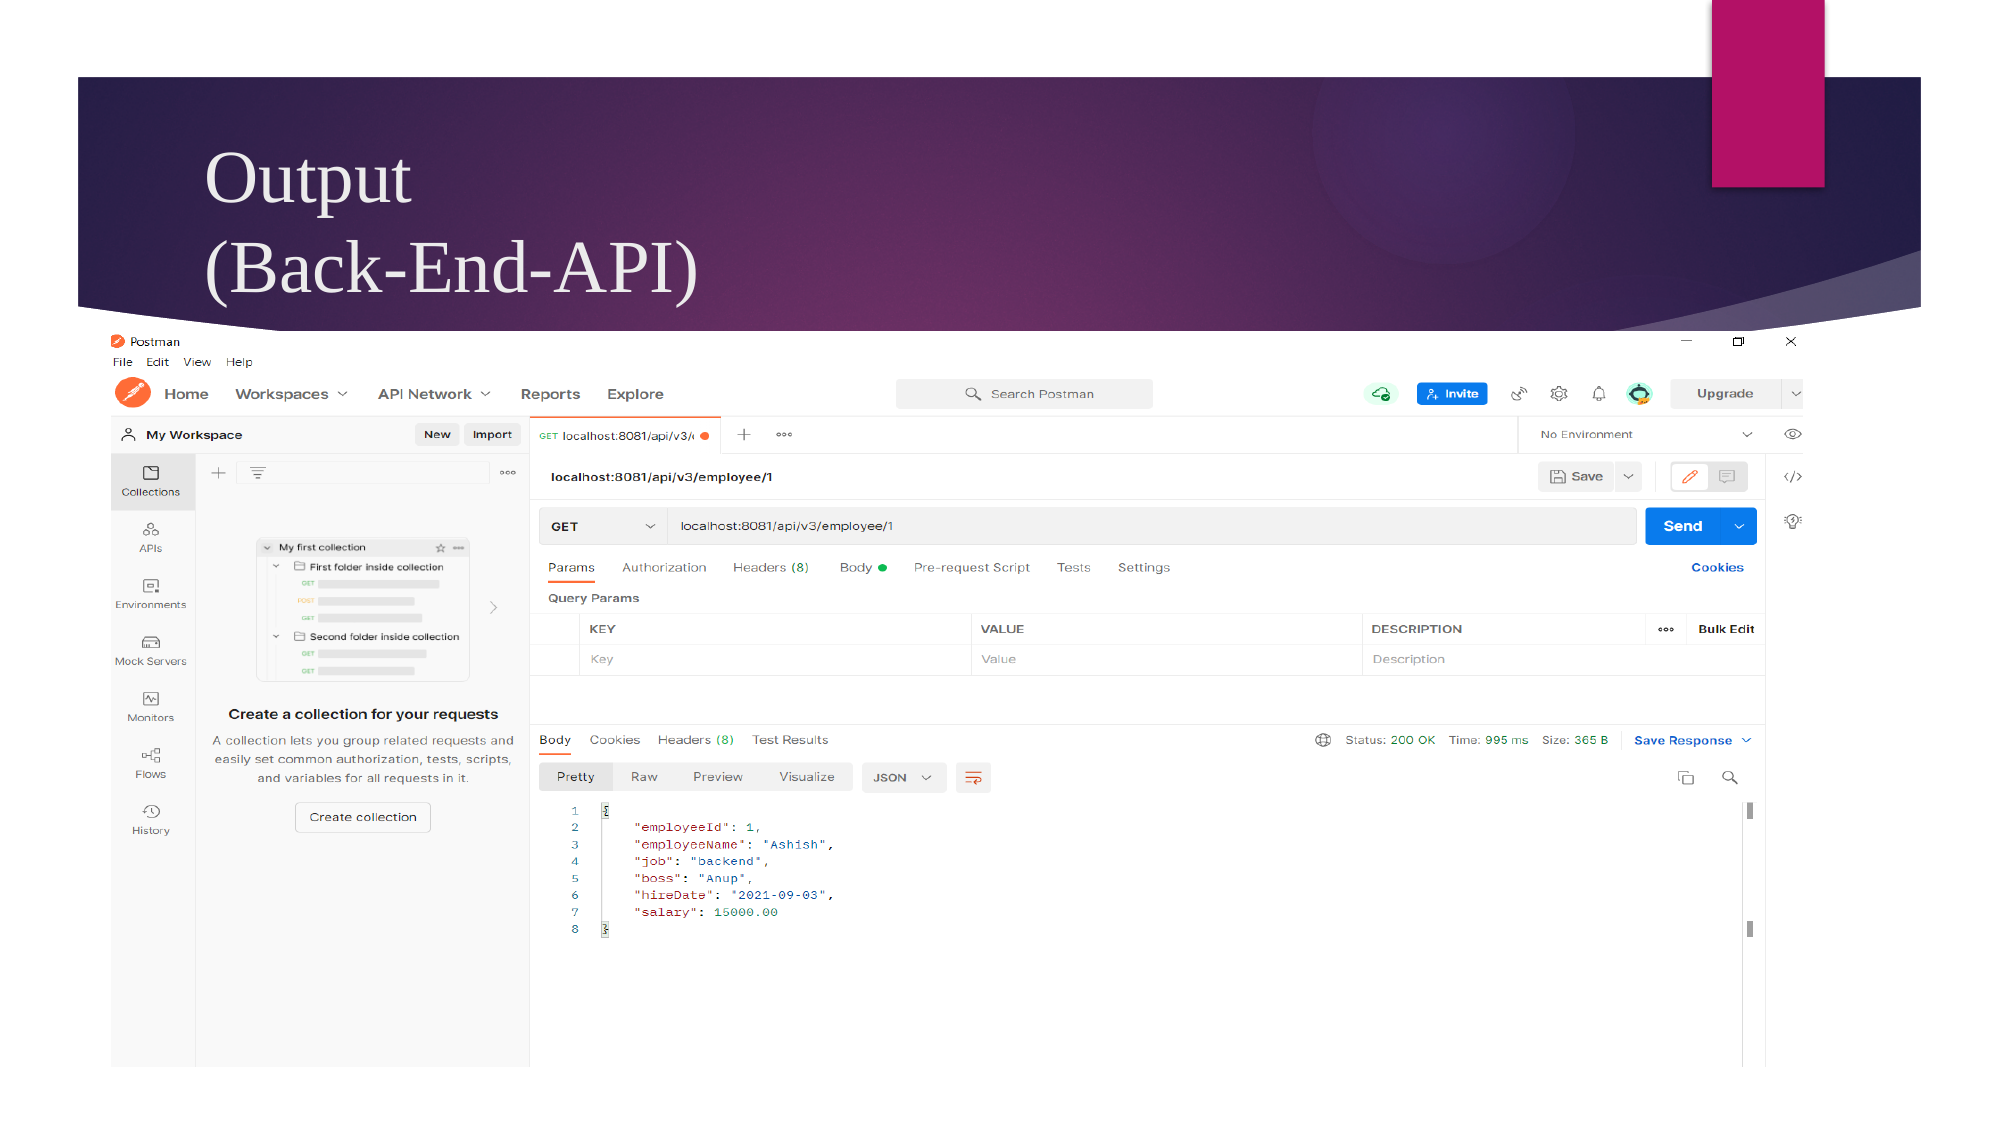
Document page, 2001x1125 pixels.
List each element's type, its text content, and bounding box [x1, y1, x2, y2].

title Output (Back-End-API) [189, 159, 1627, 276]
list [111, 331, 1803, 1068]
